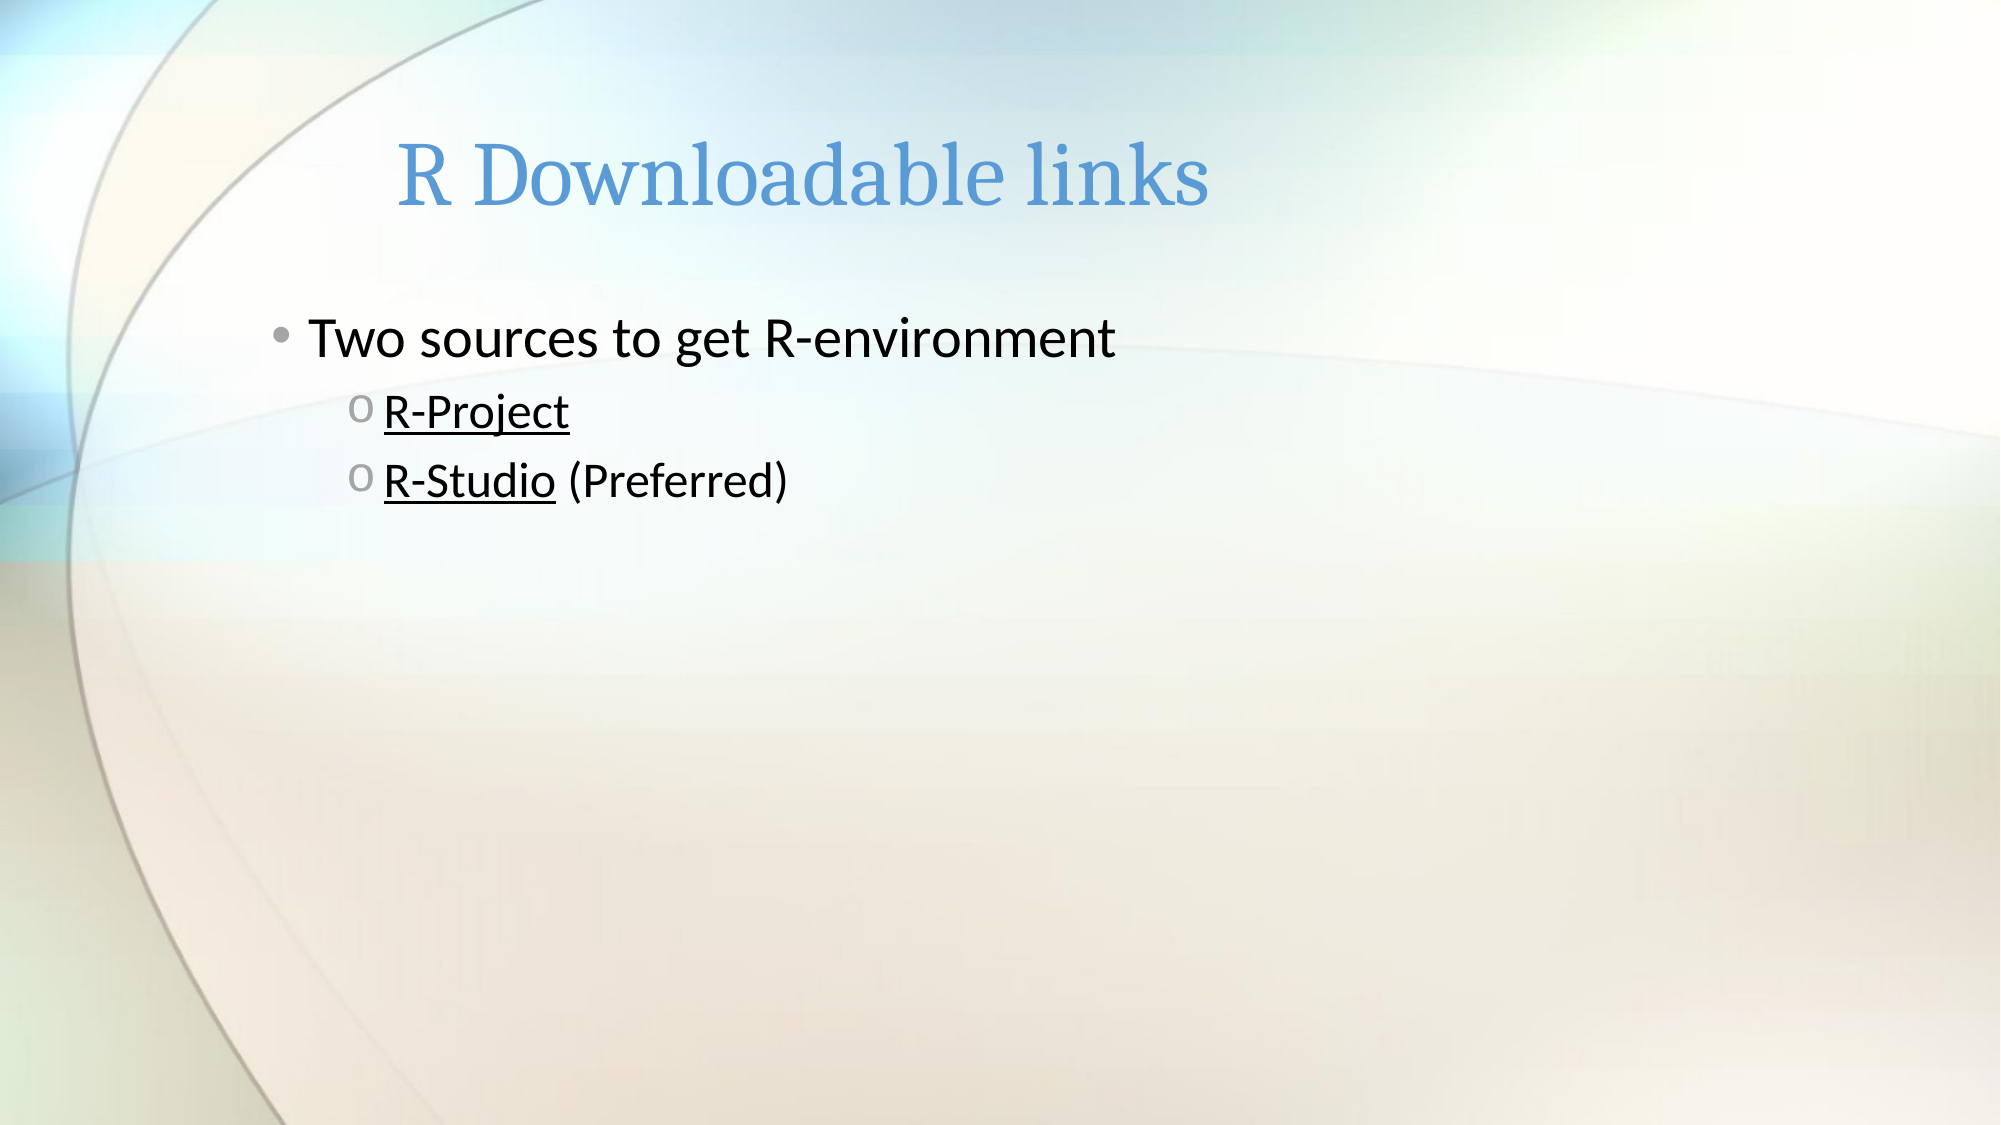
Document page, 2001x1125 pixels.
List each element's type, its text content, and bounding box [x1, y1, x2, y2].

picture [0, 0, 2001, 1125]
list Two sources to get R-environment R-Project R-Studio (Preferred) [256, 299, 1863, 1014]
title R Downloadable links [381, 59, 1863, 278]
